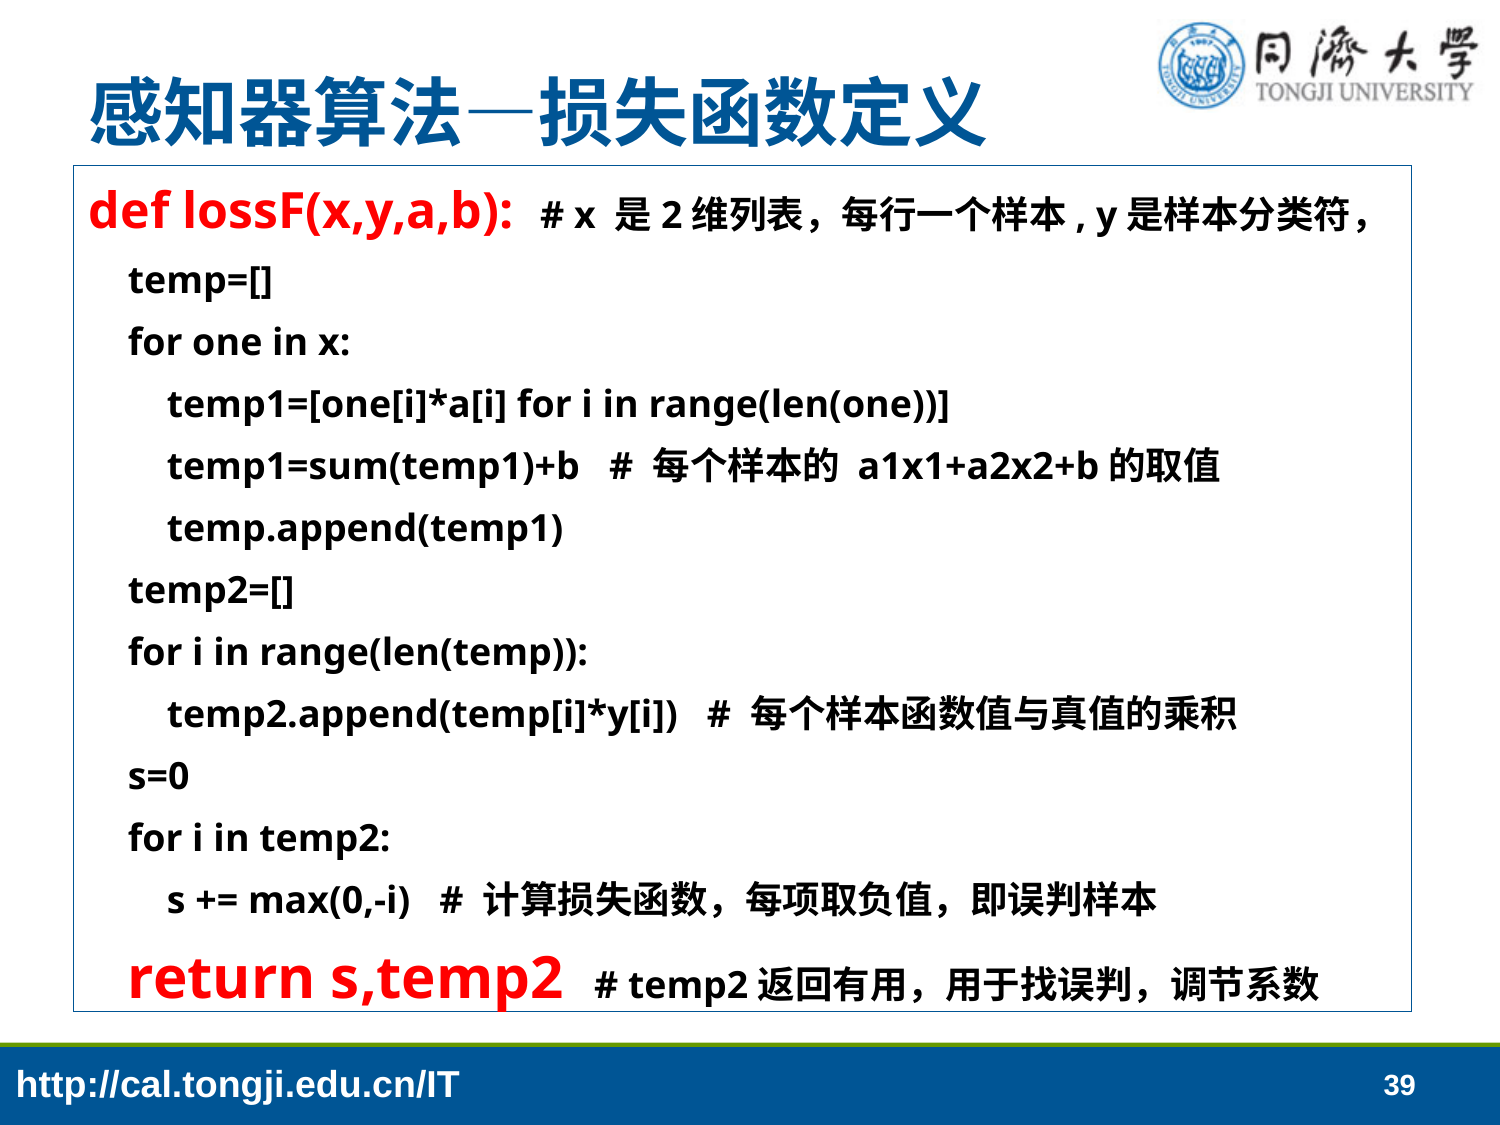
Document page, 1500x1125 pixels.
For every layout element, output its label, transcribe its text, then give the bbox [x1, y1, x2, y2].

picture [1145, 19, 1495, 113]
list def lossF(x,y,a,b): # x 是2维列表，每行一个样本, y是样本分类符， temp=[] for one in x: temp1=[one[i]*a[i] for i in range(len(one))] temp1=sum(temp1)+b # 每个样本的 a1x1+a2x2+b的取值 temp.append(temp1) temp2=[] for i in range(len(temp)): temp2.append(temp[i]*y[i]) # 每个样本函数值与真值的乘积 s=0 for i in temp2: s += max(0,-i) # 计算损失函数，每项取负值，即误判样本 return s,temp2 # temp2返回有用，用于找误判，调节系数 [73, 165, 1412, 1012]
title 感知器算法—损失函数定义 [73, 22, 1432, 166]
